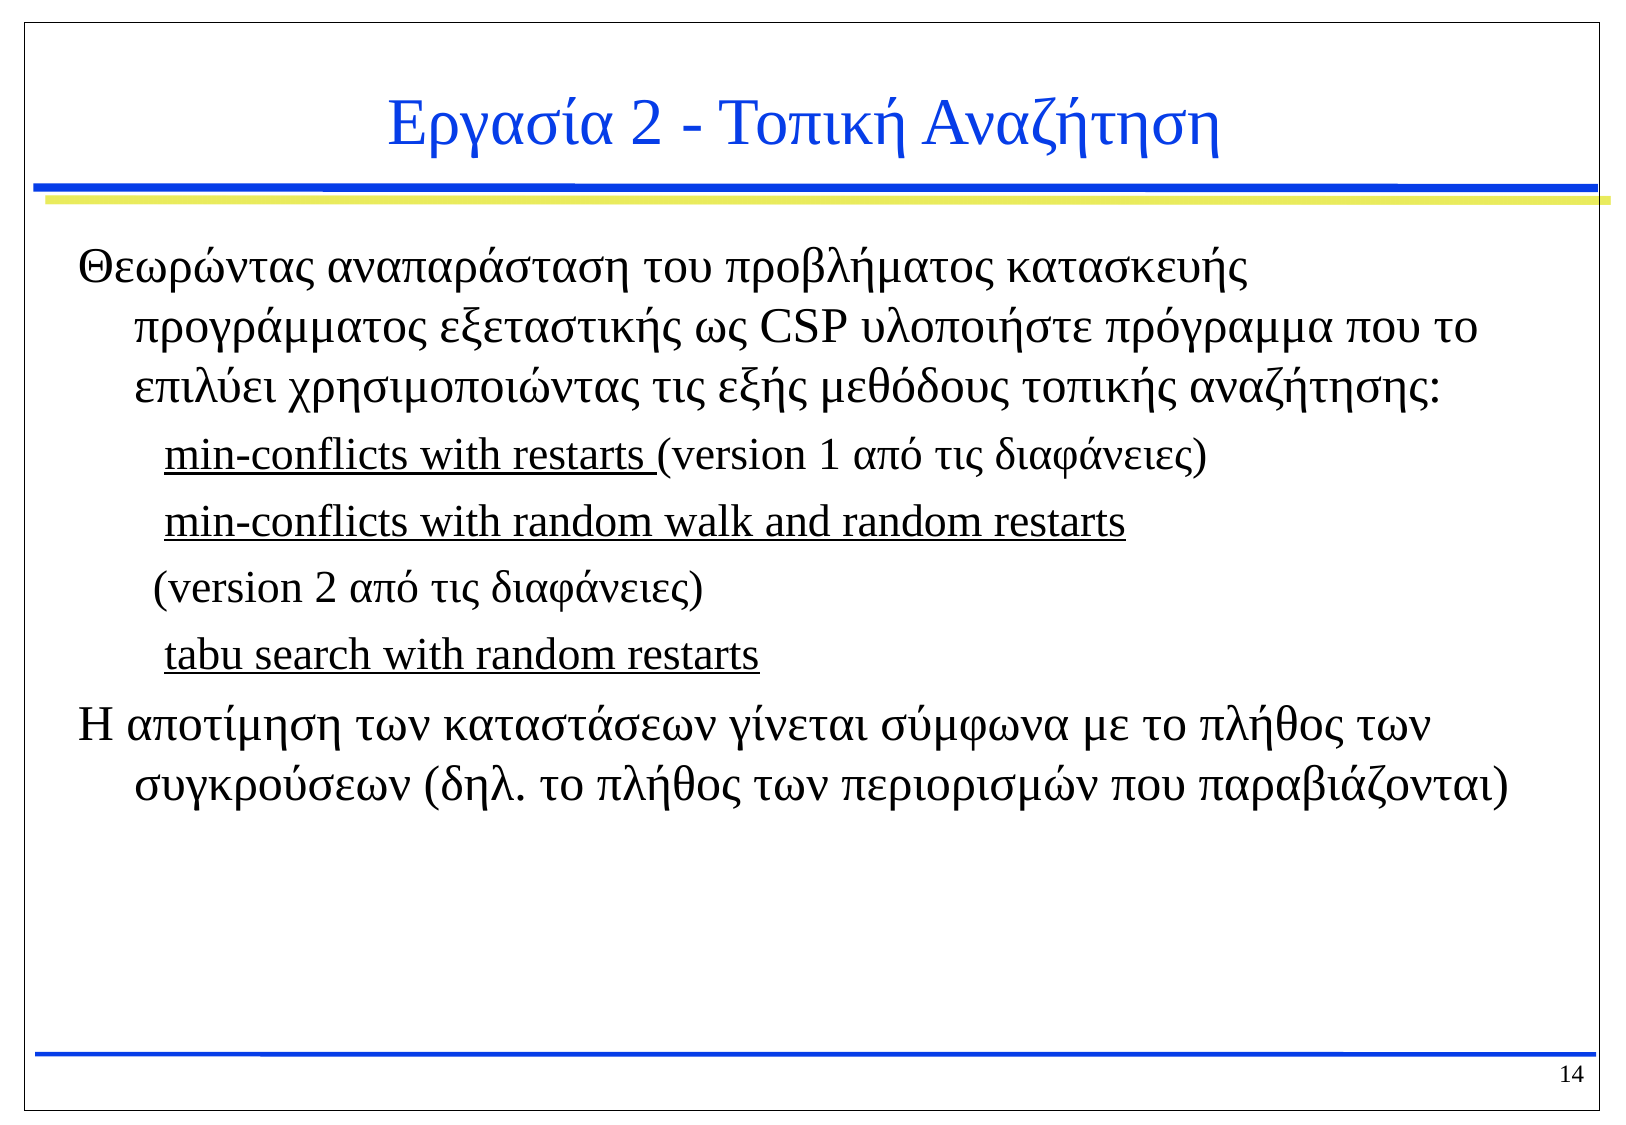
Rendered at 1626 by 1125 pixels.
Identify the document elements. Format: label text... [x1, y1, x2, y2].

list Θεωρώντας αναπαράσταση του προβλήματος κατασκευής προγράμματος εξεταστικής ως CSP υλοποιήστε πρόγραμμα που το επιλύει χρησιμοποιώντας τις εξής μεθόδους τοπικής αναζήτησης: min-conflicts with restarts (version 1 από τις διαφάνειες) min-conflicts with random walk and random restarts (version 2 από τις διαφάνειες) tabu search with random restarts Η αποτίμηση των καταστάσεων γίνεται σύμφωνα με το πλήθος των συγκρούσεων (δηλ. το πλήθος των περιορισμών που παραβιάζονται) [62, 224, 1556, 1024]
title Εργασία 2 - Τοπική Αναζήτηση [50, 62, 1561, 174]
